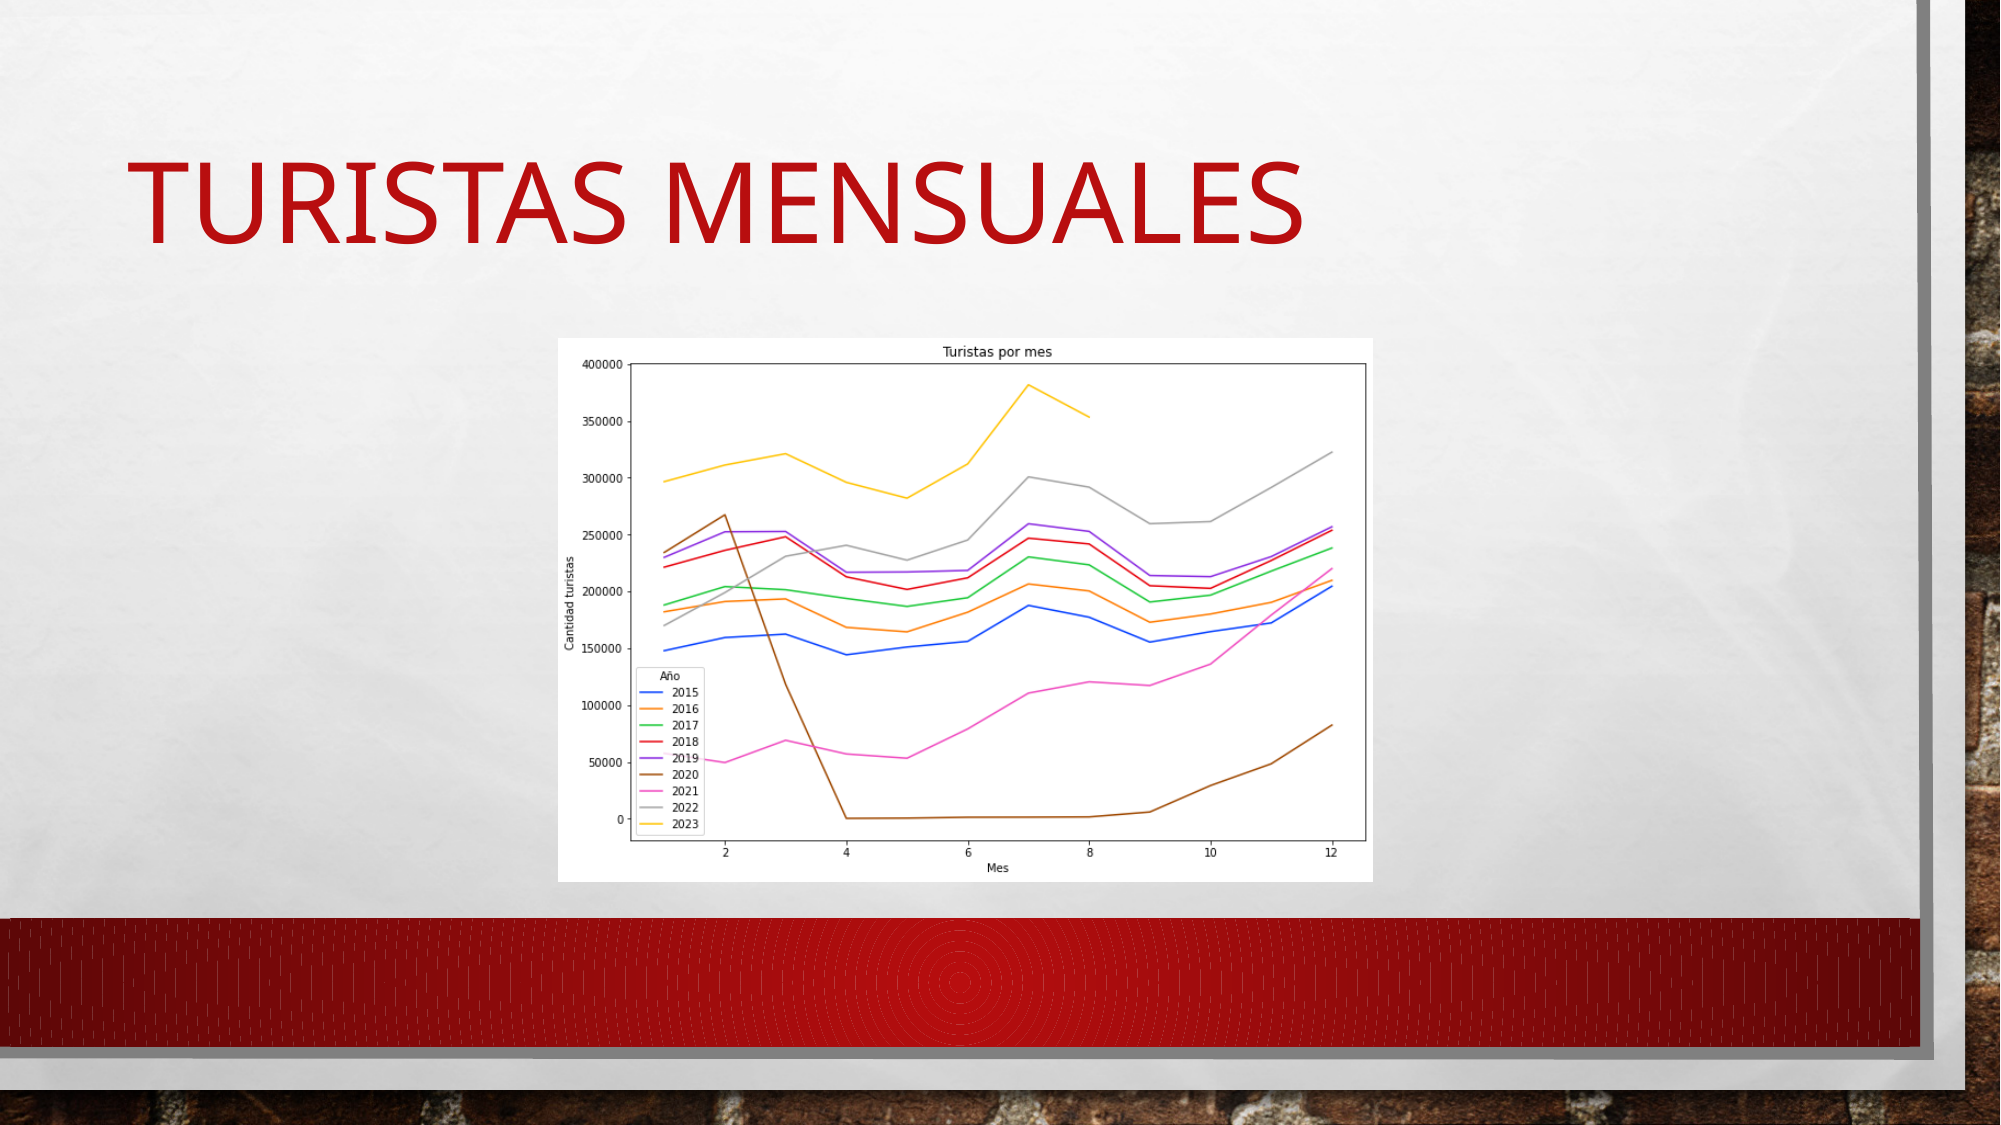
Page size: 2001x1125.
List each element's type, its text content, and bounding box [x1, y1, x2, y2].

picture [0, 0, 2000, 1125]
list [558, 338, 1373, 883]
title TURISTAS MENSUALES [112, 112, 1818, 302]
